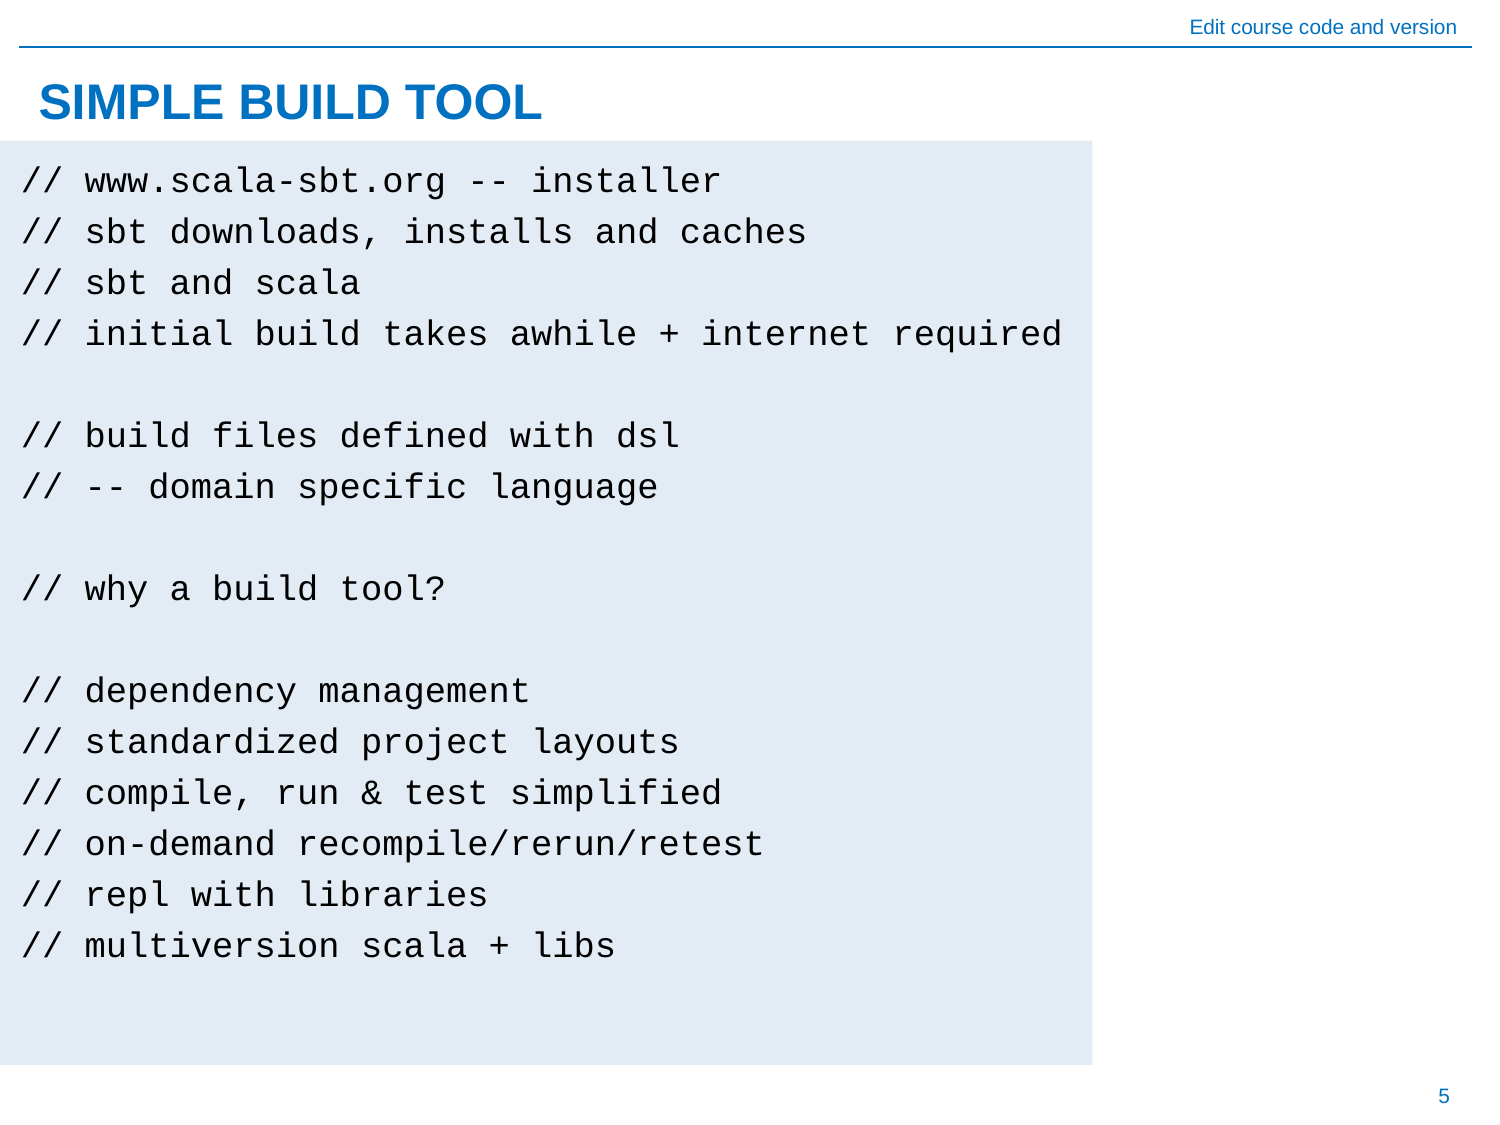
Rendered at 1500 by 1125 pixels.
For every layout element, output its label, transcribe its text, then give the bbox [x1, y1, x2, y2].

list // www.scala-sbt.org -- installer // sbt downloads, installs and caches // sbt and scala // initial build takes awhile + internet required // build files defined with dsl // -- domain specific language // why a build tool? // dependency management // standardized project layouts // compile, run & test simplified // on-demand recompile/rerun/retest // repl with libraries // multiversion scala + libs [0, 140, 1093, 1066]
title SIMPLE BUILD TOOL [23, 58, 1465, 141]
